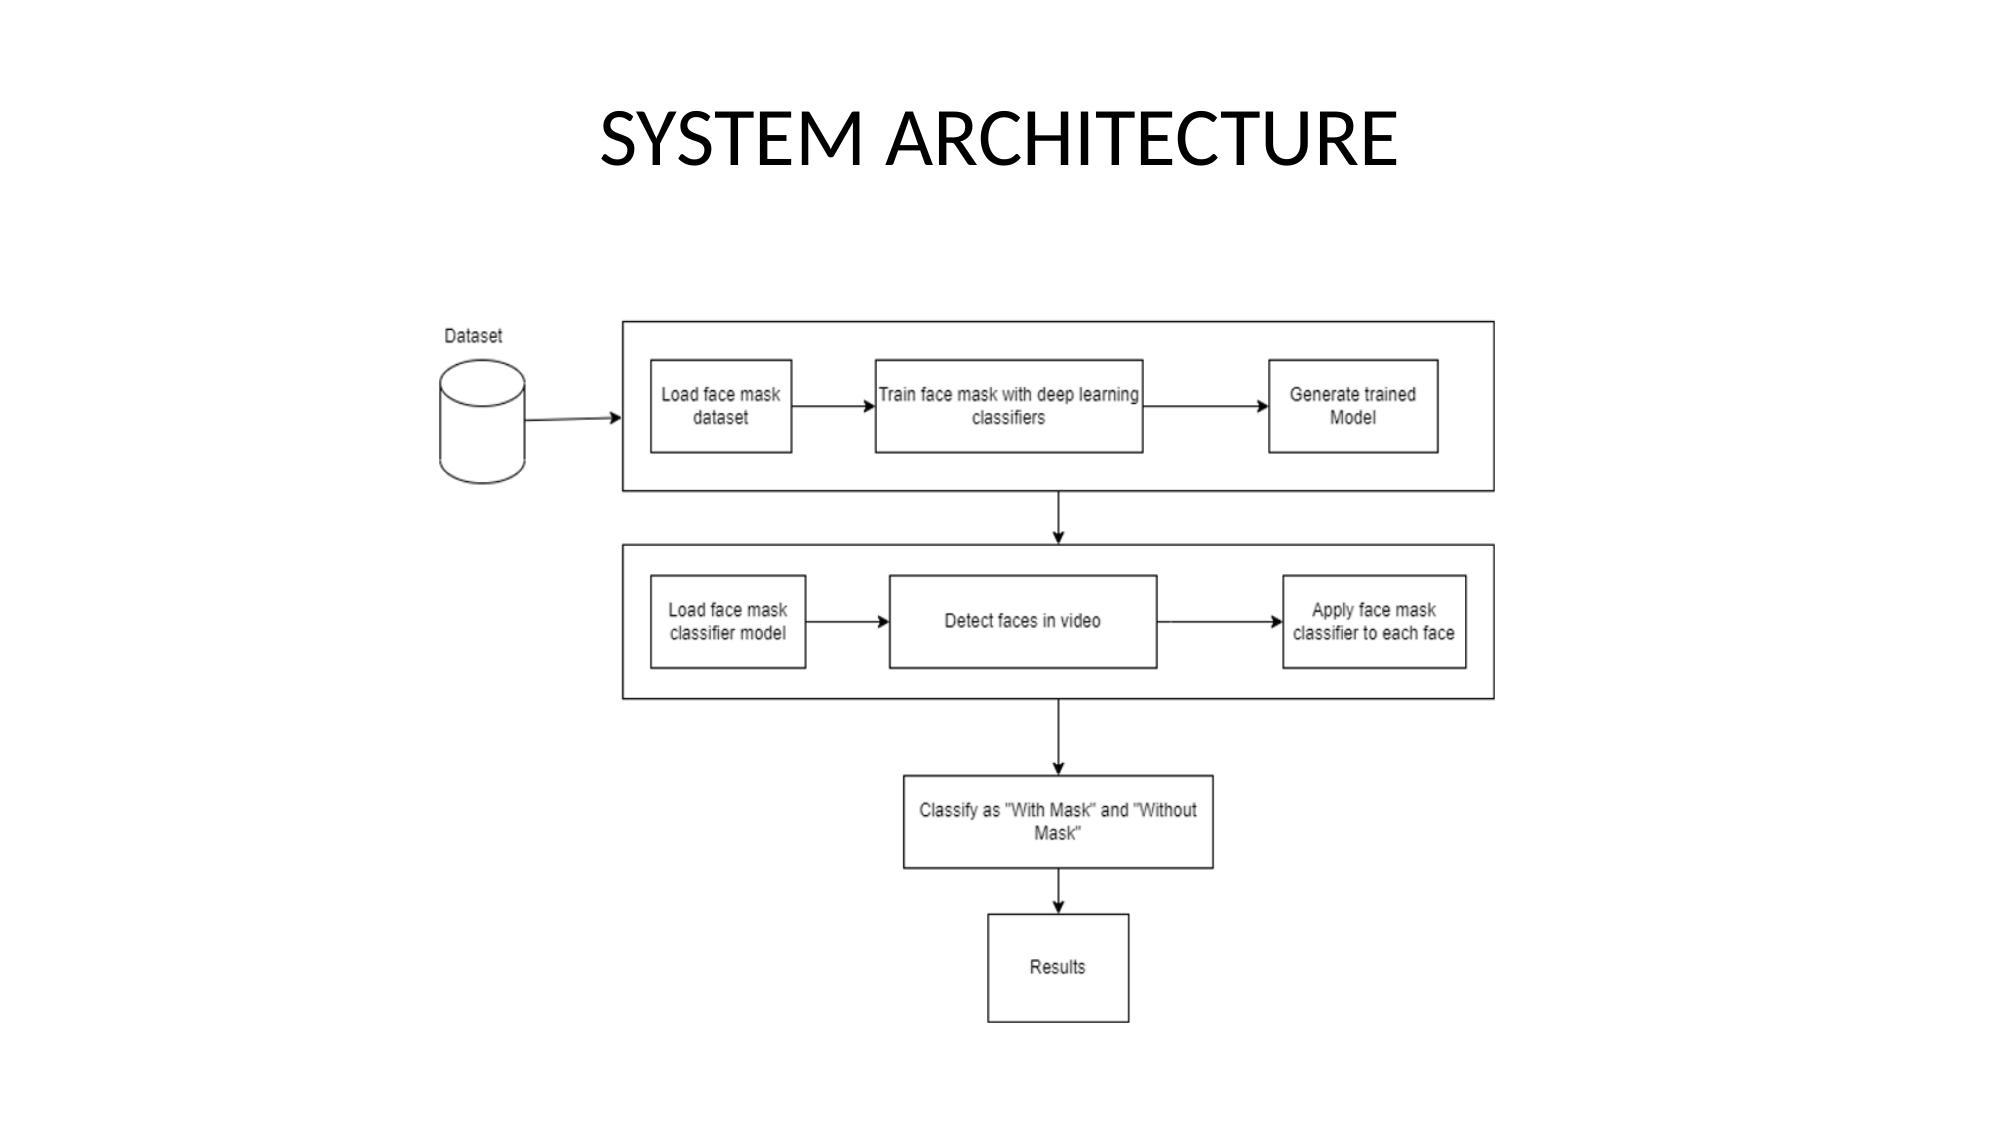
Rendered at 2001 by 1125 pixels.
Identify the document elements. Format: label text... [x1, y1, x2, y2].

picture [412, 286, 1533, 1035]
title SYSTEM ARCHITECTURE [0, 0, 2000, 278]
